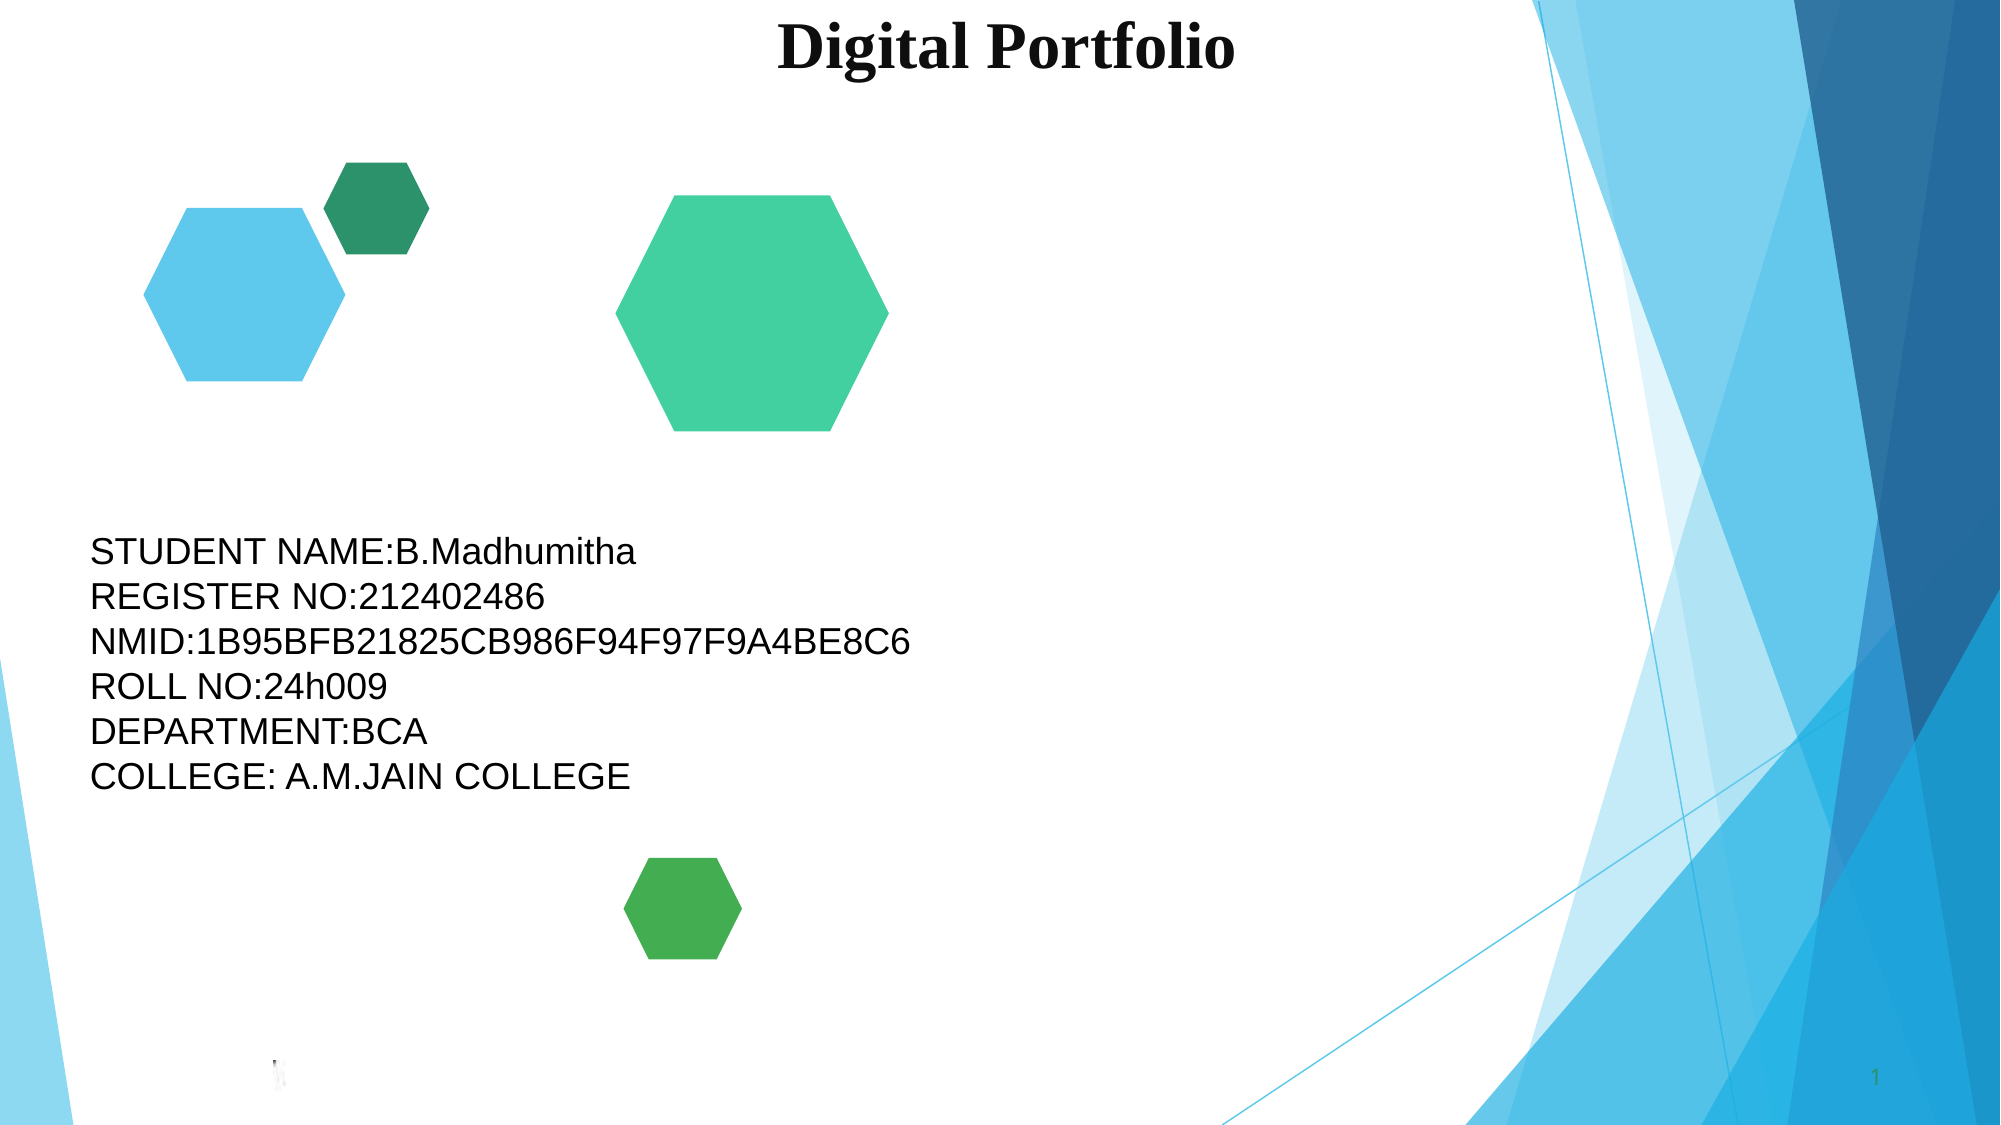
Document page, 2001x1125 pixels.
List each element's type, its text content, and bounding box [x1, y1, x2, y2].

title Digital Portfolio [775, 0, 1240, 191]
slide_number 1 [1850, 1061, 1890, 1125]
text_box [143, 162, 430, 382]
text_box STUDENT NAME:B.Madhumitha REGISTER NO:212402486 NMID:1B95BFB21825CB986F94F97F9A4BE8C6 ROLL NO:24h009 DEPARTMENT:BCA COLLEGE: A.M.JAIN COLLEGE [75, 519, 1525, 805]
text_box [615, 195, 889, 432]
text_box [623, 857, 742, 960]
picture [273, 1060, 287, 1091]
